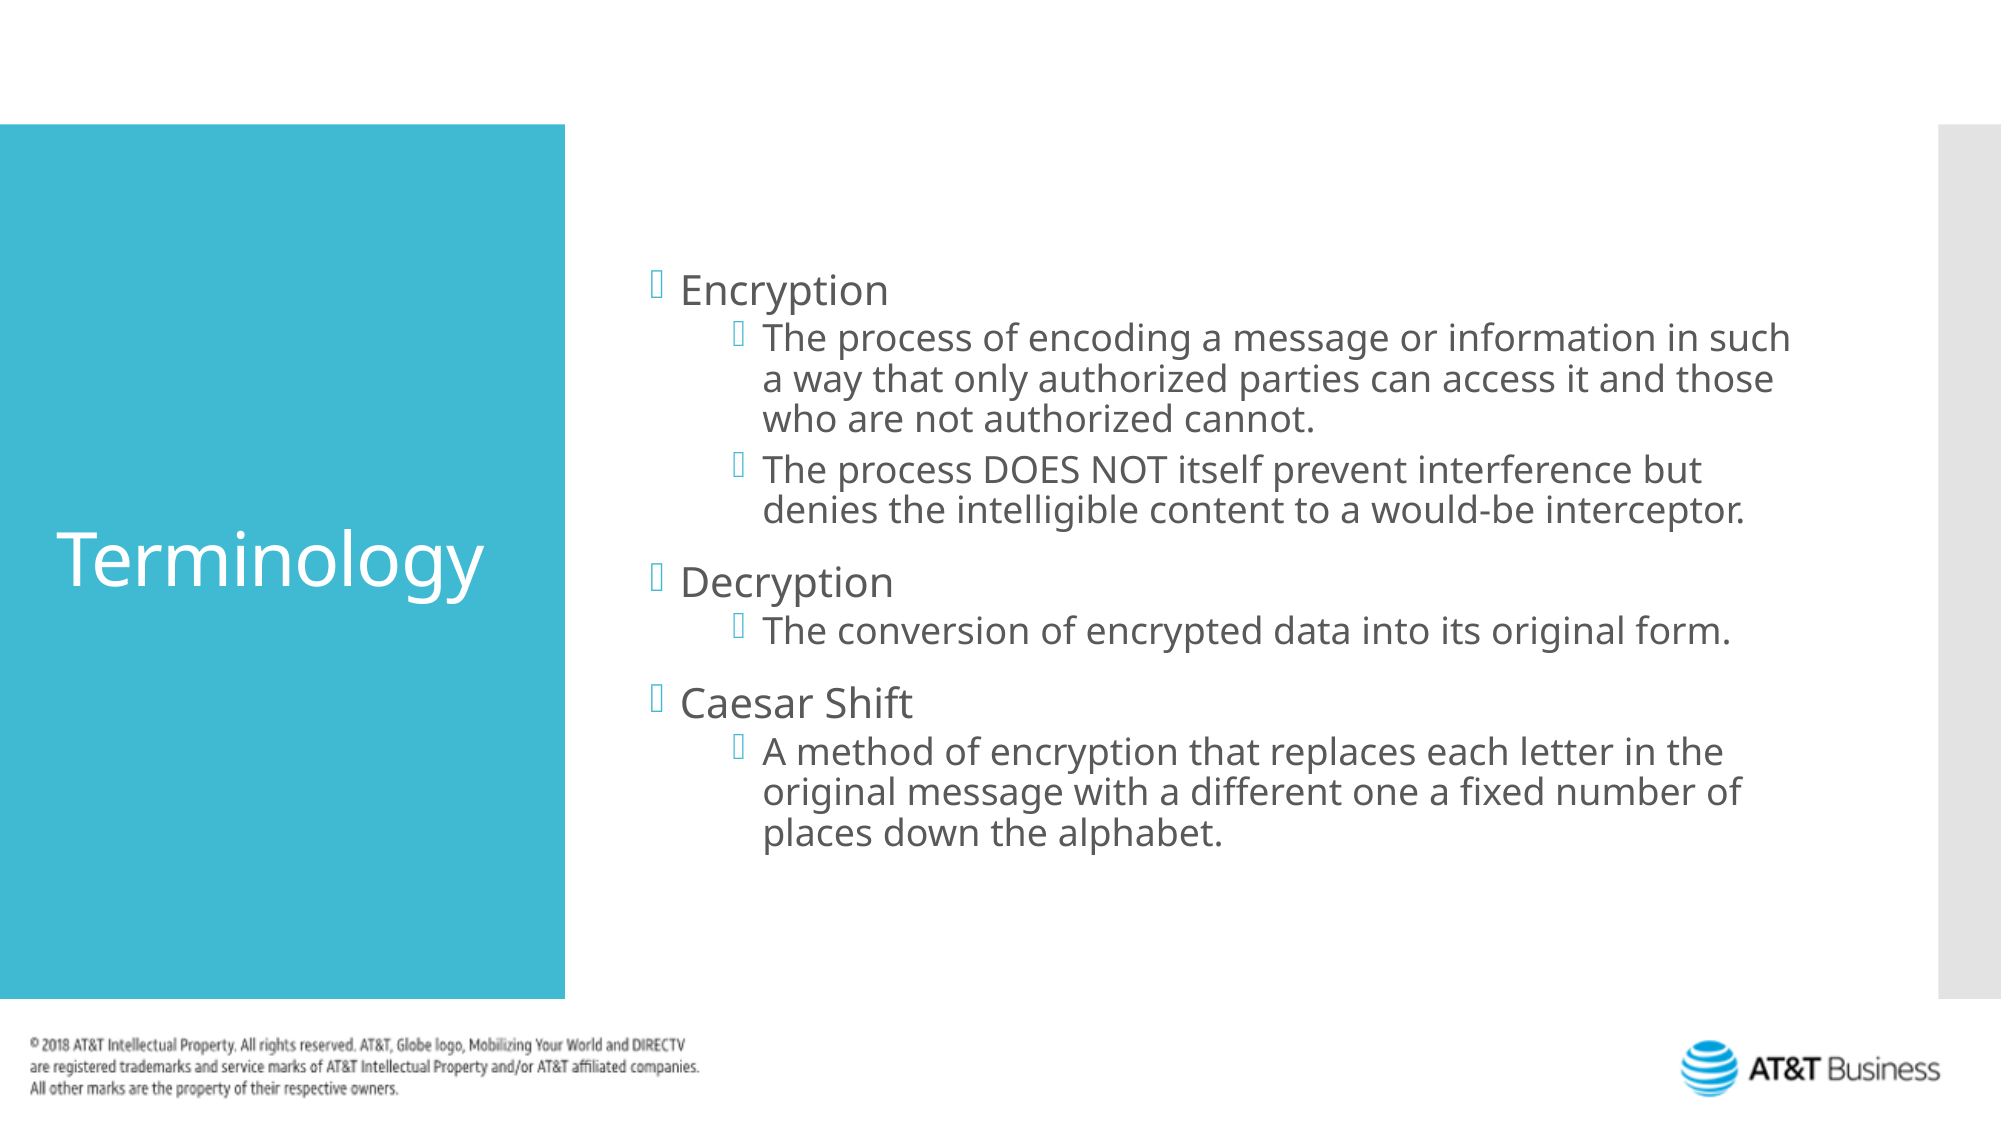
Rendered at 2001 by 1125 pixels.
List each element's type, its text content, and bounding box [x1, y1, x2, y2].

list Encryption The process of encoding a message or information in such a way that only authorized parties can access it and those who are not authorized cannot. The process DOES NOT itself prevent interference but denies the intelligible content to a would-be interceptor. Decryption The conversion of encrypted data into its original form. Caesar Shift A method of encryption that replaces each letter in the original message with a different one a fixed number of places down the alphabet. [634, 141, 1835, 982]
title Terminology [41, 184, 525, 940]
picture [0, 1021, 2000, 1125]
